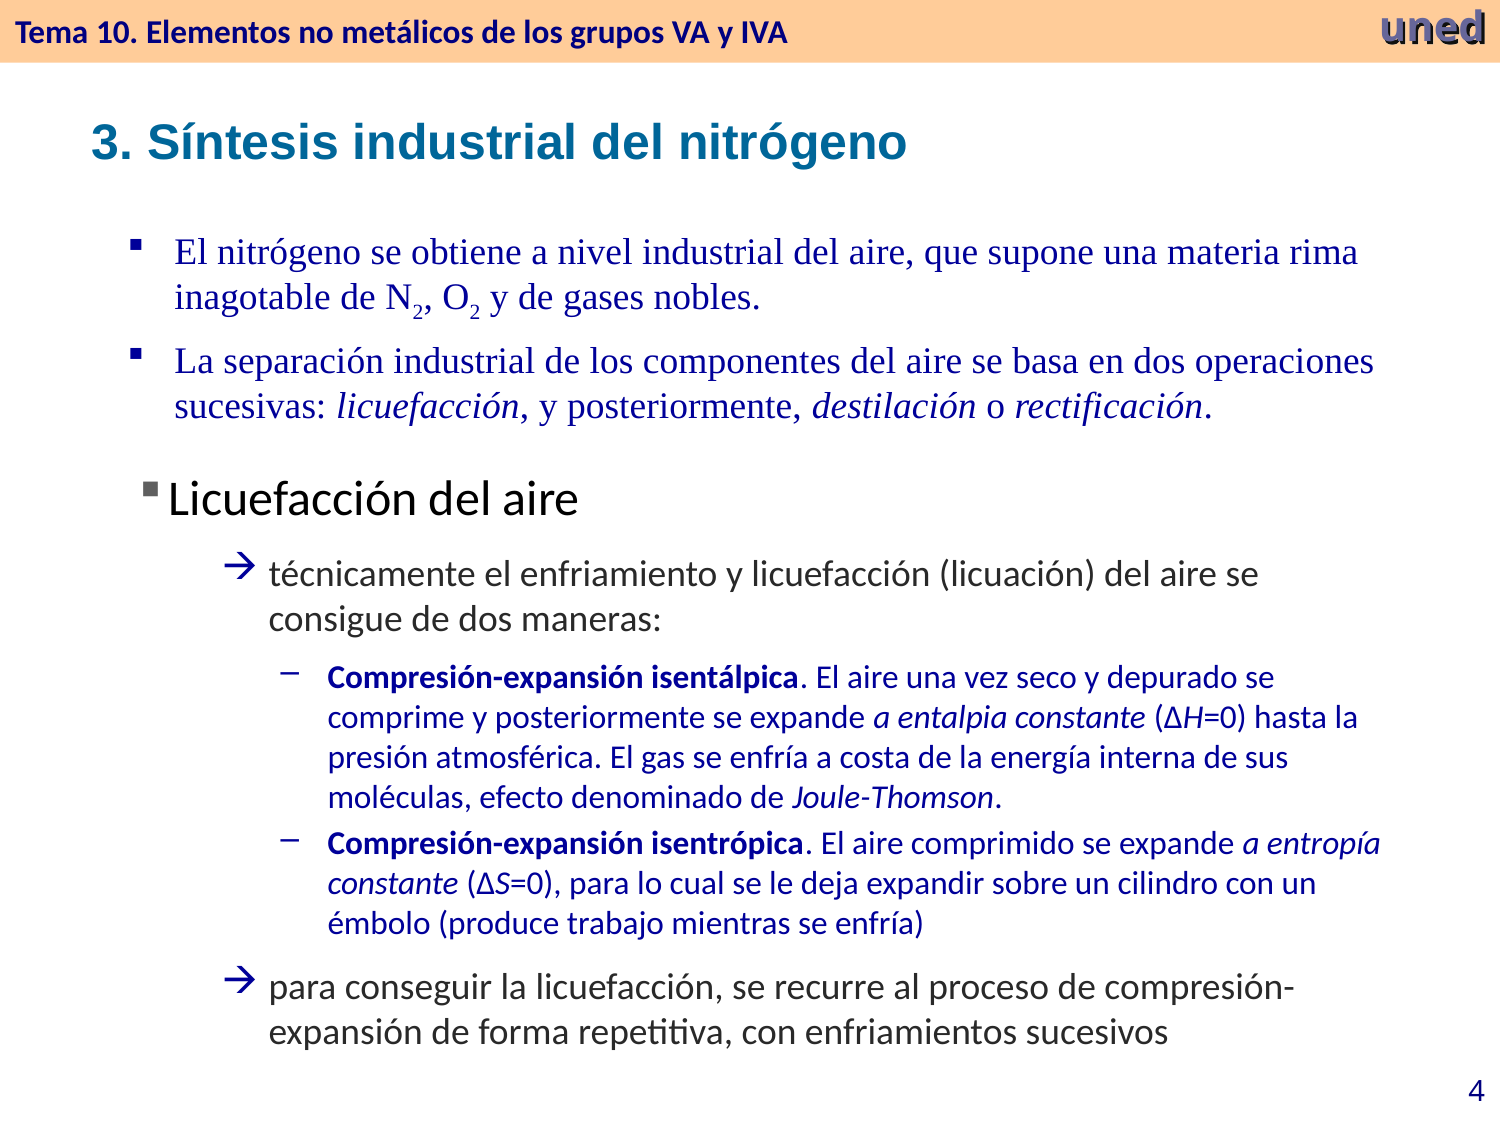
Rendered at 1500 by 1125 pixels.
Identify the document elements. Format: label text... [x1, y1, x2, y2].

text_box Licuefacción del aire [123, 458, 846, 534]
text_box 4 [1399, 1059, 1500, 1125]
text_box para conseguir la licuefacción, se recurre al proceso de compresión-expansión de forma repetitiva, con enfriamientos sucesivos [206, 954, 1400, 1060]
text_box 3. Síntesis industrial del nitrógeno [76, 101, 1216, 177]
text_box [0, 0, 1500, 63]
text_box técnicamente el enfriamiento y licuefacción (licuación) del aire se consigue de dos maneras: [206, 541, 1400, 647]
text_box uned [1364, 0, 1500, 50]
text_box Compresión-expansión isentálpica. El aire una vez seco y depurado se comprime y posteriormente se expande a entalpia constante (∆H=0) hasta la presión atmosférica. El gas se enfría a costa de la energía interna de sus moléculas, efecto denominado de Joule-Thomson. Compresión-expansión isentrópica. El aire comprimido se expande a entropía constante (∆S=0), para lo cual se le deja expandir sobre un cilindro con un émbolo (produce trabajo mientras se enfría) [265, 647, 1436, 949]
text_box Tema 10. Elementos no metálicos de los grupos VA y IVA [0, 0, 1088, 61]
text_box El nitrógeno se obtiene a nivel industrial del aire, que supone una materia rima inagotable de N2, O2 y de gases nobles. La separación industrial de los componentes del aire se basa en dos operaciones sucesivas: licuefacción, y posteriormente, destilación o rectificación. [112, 219, 1424, 434]
